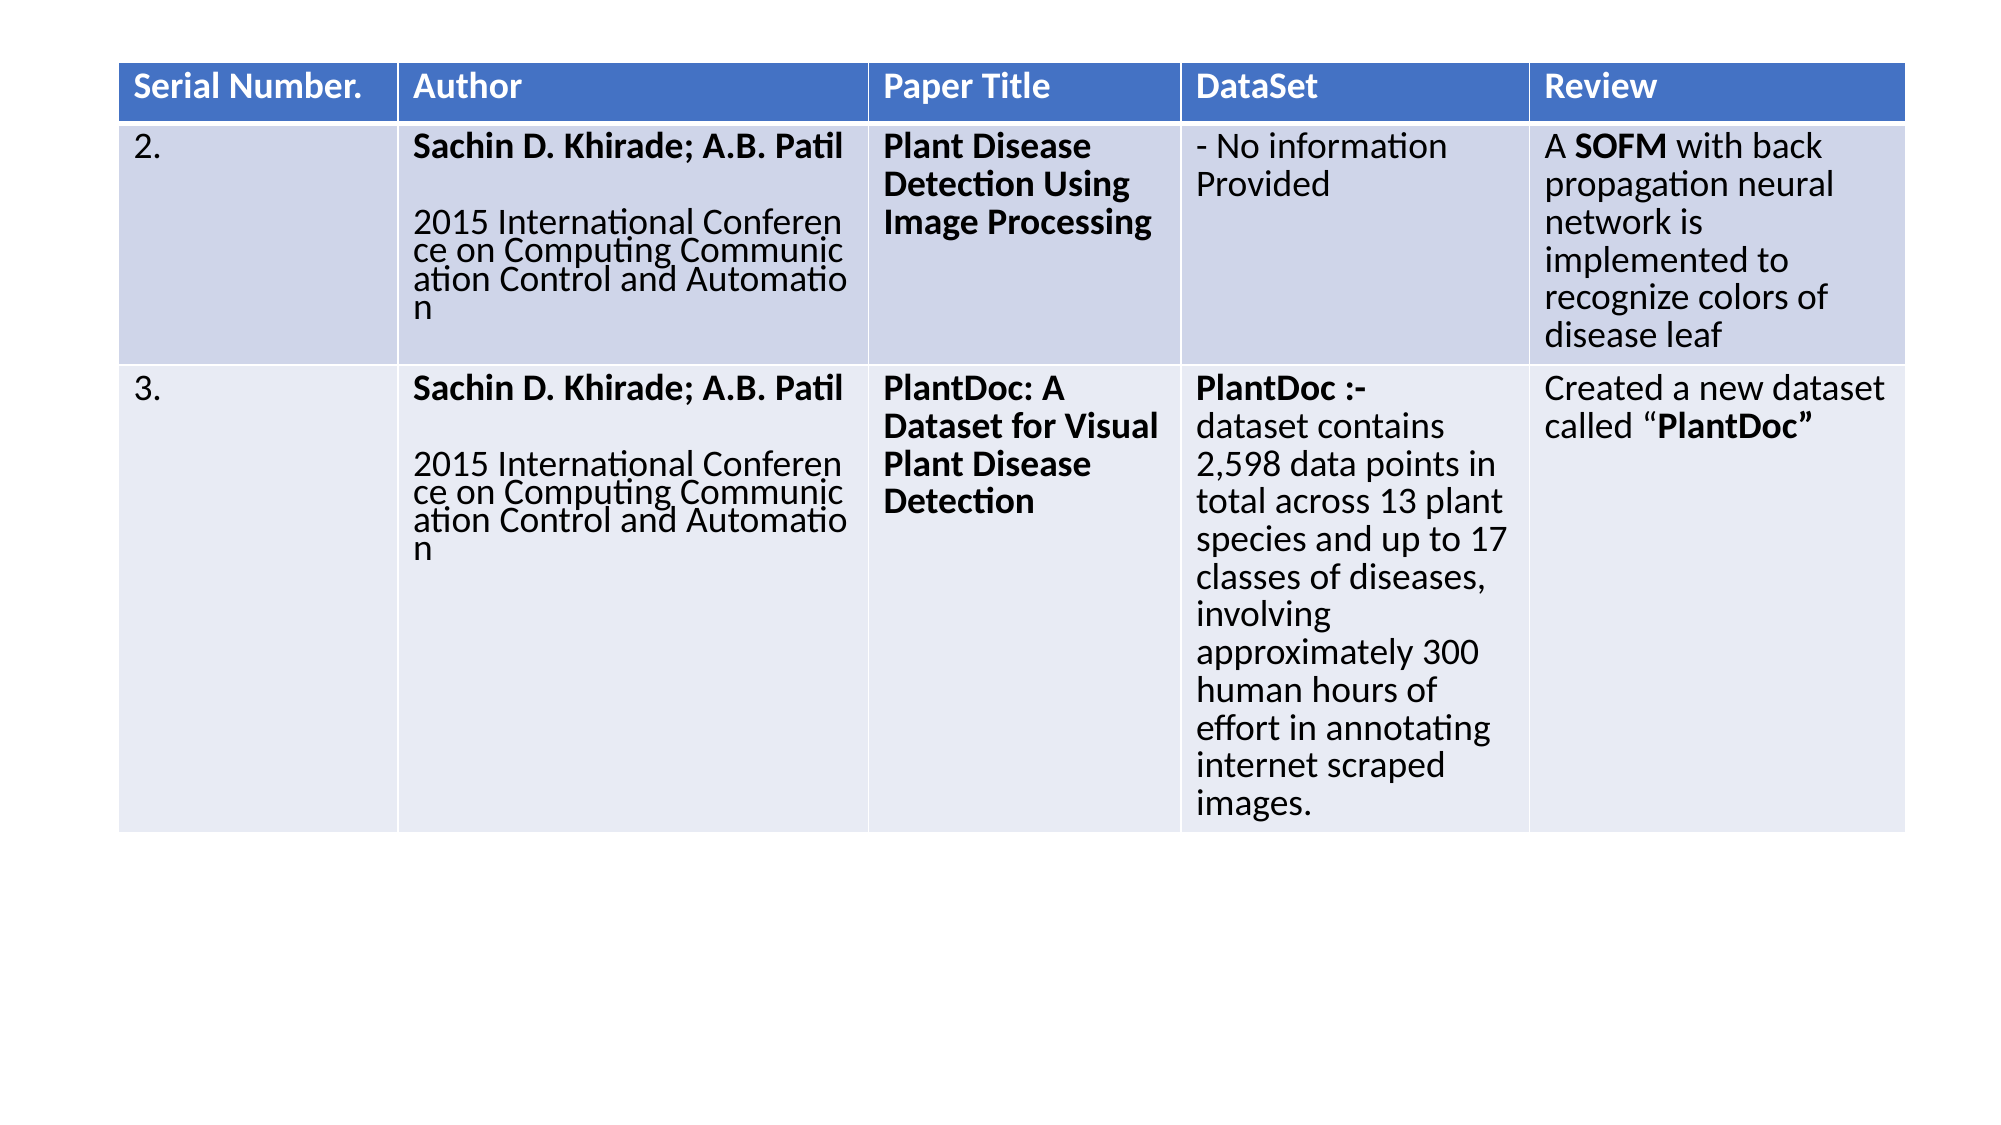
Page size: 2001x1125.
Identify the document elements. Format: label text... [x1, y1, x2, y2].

table_cell 3. [119, 366, 397, 832]
table_cell Sachin D. Khirade; A.B. Patil 2015 International Conference on Computing Communication Control and Automation [399, 126, 868, 364]
table_cell Plant Disease Detection Using Image Processing [869, 126, 1180, 364]
table_header Author [399, 63, 868, 121]
table_header Paper Title [869, 63, 1180, 121]
table_header DataSet [1182, 63, 1529, 121]
table_cell Created a new dataset called “PlantDoc” [1530, 366, 1905, 832]
table_header Serial Number. [119, 63, 397, 121]
table_cell PlantDoc :- dataset contains 2,598 data points in total across 13 plant species and up to 17 classes of diseases, involving approximately 300 human hours of effort in annotating internet scraped images. [1182, 366, 1529, 832]
table_cell - No information Provided [1182, 126, 1529, 364]
table_header Review [1530, 63, 1905, 121]
table_cell Sachin D. Khirade; A.B. Patil 2015 International Conference on Computing Communication Control and Automation [399, 366, 868, 832]
table_cell 2. [119, 126, 397, 364]
table_cell A SOFM with back propagation neural network is implemented to recognize colors of disease leaf [1530, 126, 1905, 364]
table_cell PlantDoc: A Dataset for Visual Plant Disease Detection [869, 366, 1180, 832]
